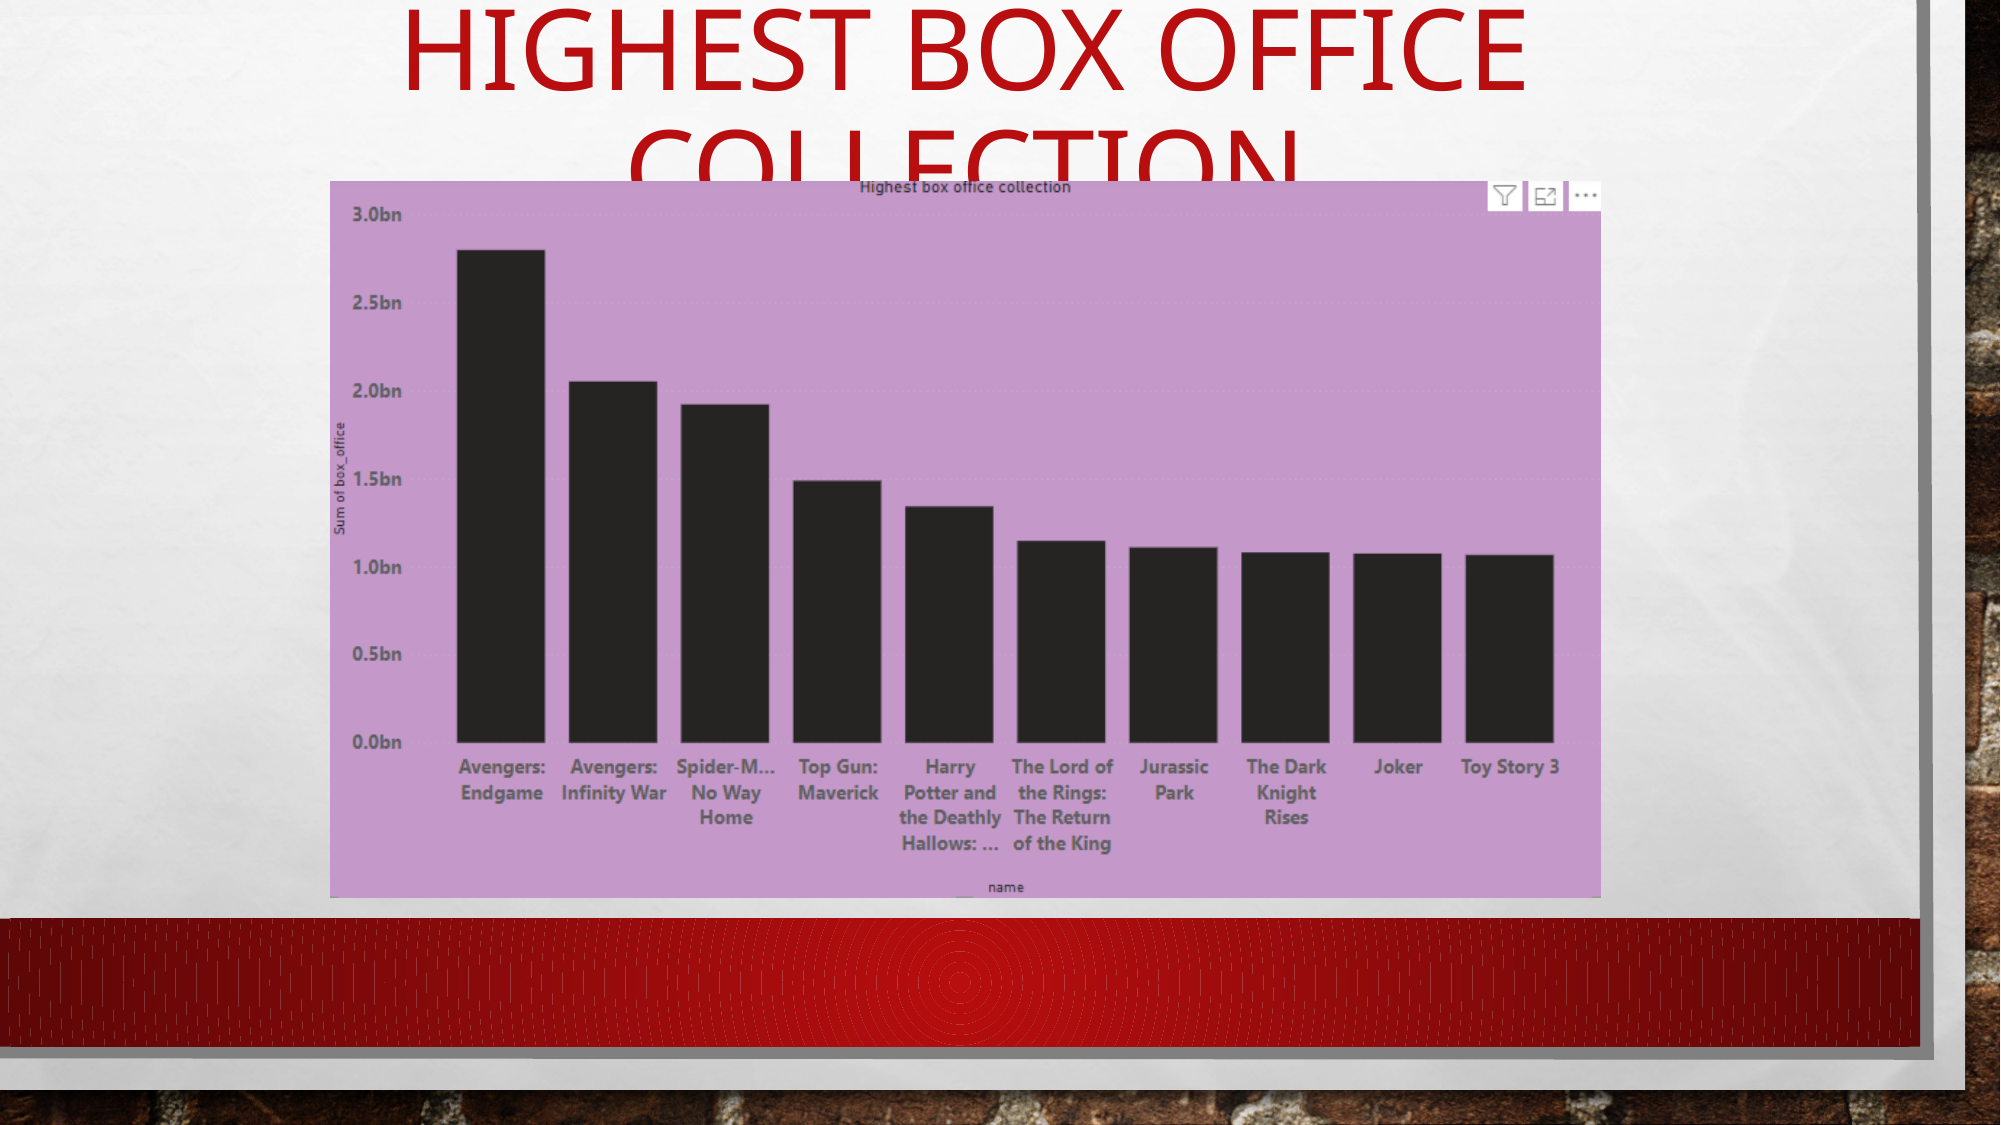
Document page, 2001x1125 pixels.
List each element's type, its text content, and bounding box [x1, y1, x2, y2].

picture [0, 0, 2000, 1125]
title Highest box office collection [112, 20, 1818, 209]
picture [329, 181, 1601, 898]
